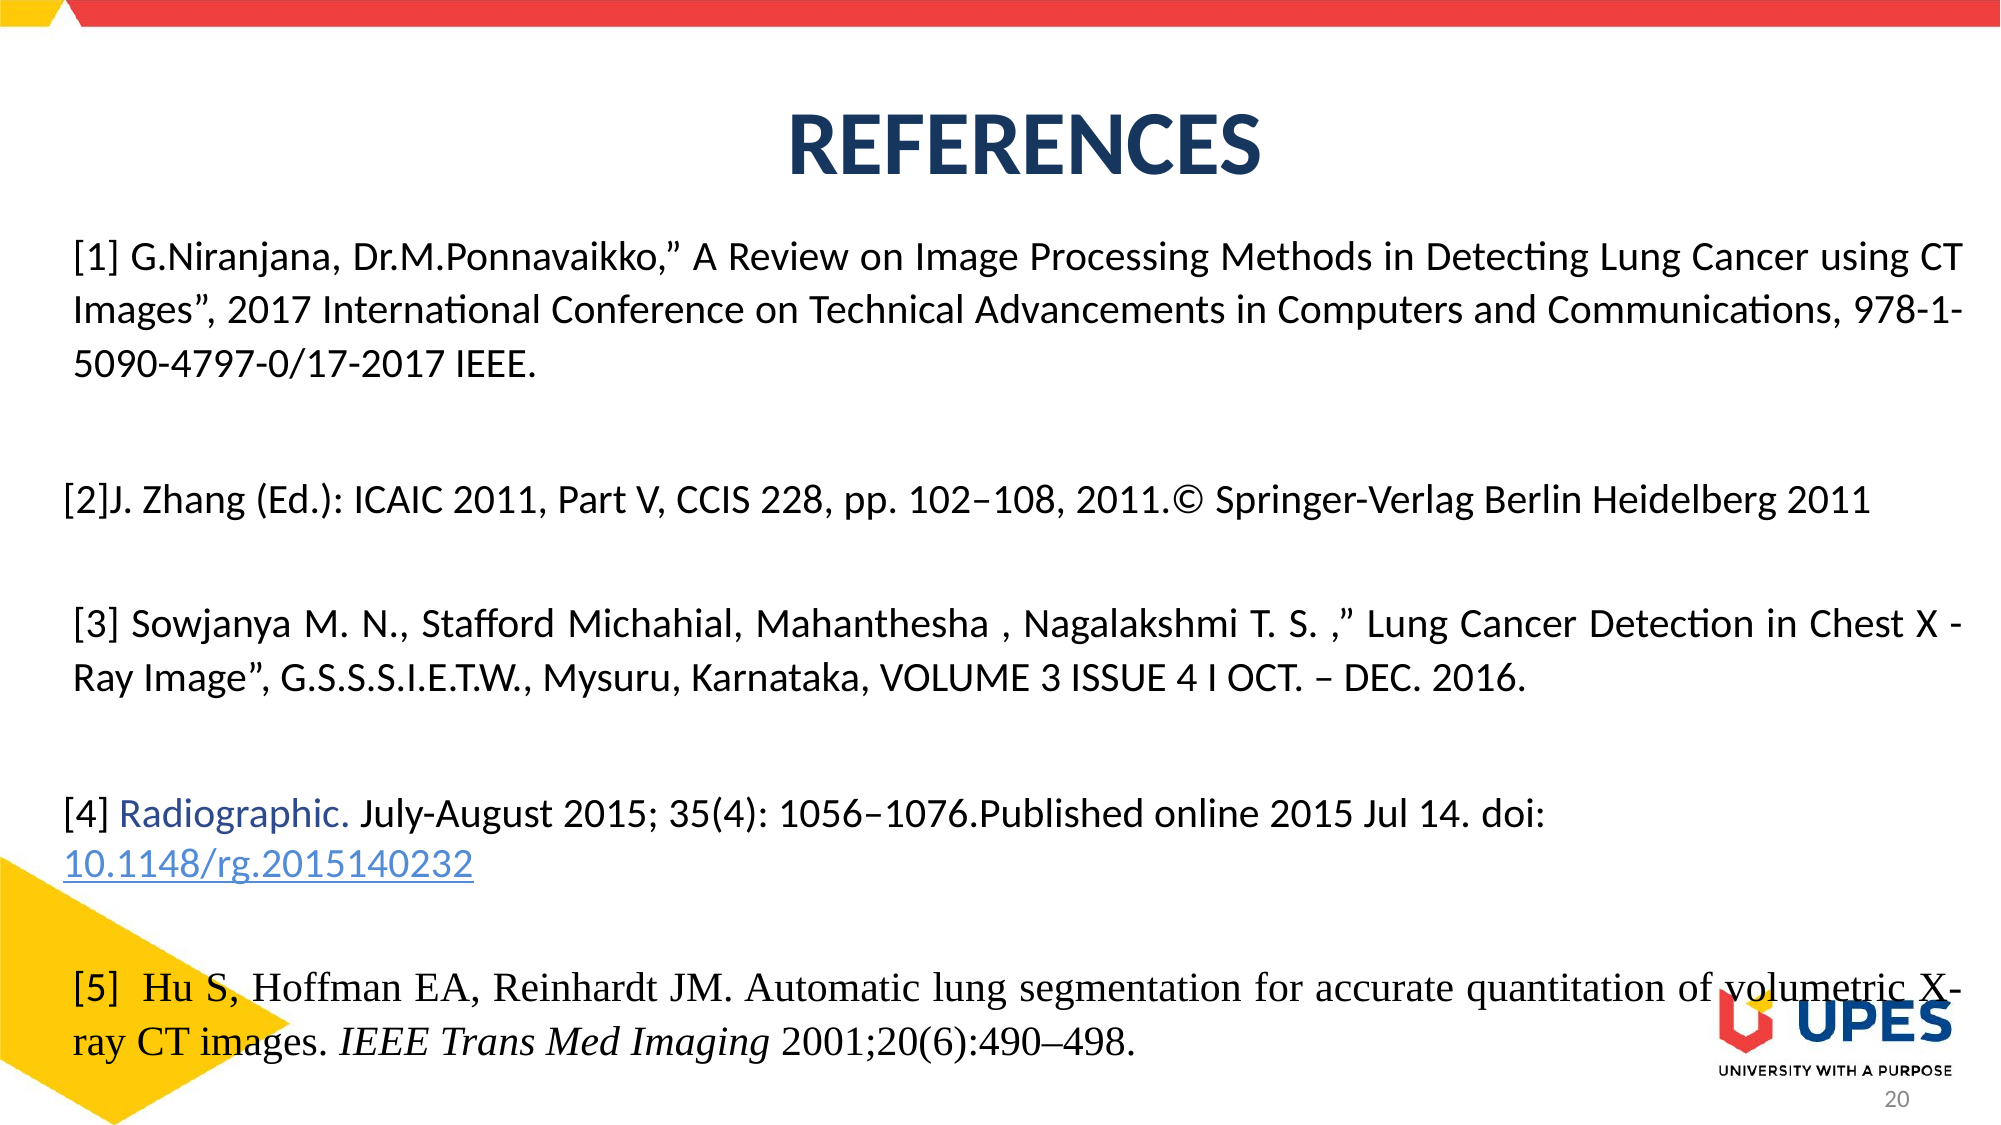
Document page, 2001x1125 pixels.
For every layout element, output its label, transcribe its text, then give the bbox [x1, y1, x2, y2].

text_box [1] G.Niranjana, Dr.M.Ponnavaikko,” A Review on Image Processing Methods in Detecting Lung Cancer using CT Images”, 2017 International Conference on Technical Advancements in Computers and Communications, 978-1-5090-4797-0/17-2017 IEEE. [2]J. Zhang (Ed.): ICAIC 2011, Part V, CCIS 228, pp. 102–108, 2011.© Springer-Verlag Berlin Heidelberg 2011 [3] Sowjanya M. N., Stafford Michahial, Mahanthesha , Nagalakshmi T. S. ,” Lung Cancer Detection in Chest X - Ray Image”, G.S.S.S.I.E.T.W., Mysuru, Karnataka, VOLUME 3 ISSUE 4 I OCT. – DEC. 2016. [4] Radiographic. July-August 2015; 35(4): 1056–1076.Published online 2015 Jul 14. doi: 10.1148/rg.2015140232 [5] Hu S, Hoffman EA, Reinhardt JM. Automatic lung segmentation for accurate quantitation of volumetric X-ray CT images. IEEE Trans Med Imaging 2001;20(6):490–498. [47, 217, 1980, 1071]
picture [0, 0, 2001, 1125]
title REFERENCES [125, 43, 1925, 217]
